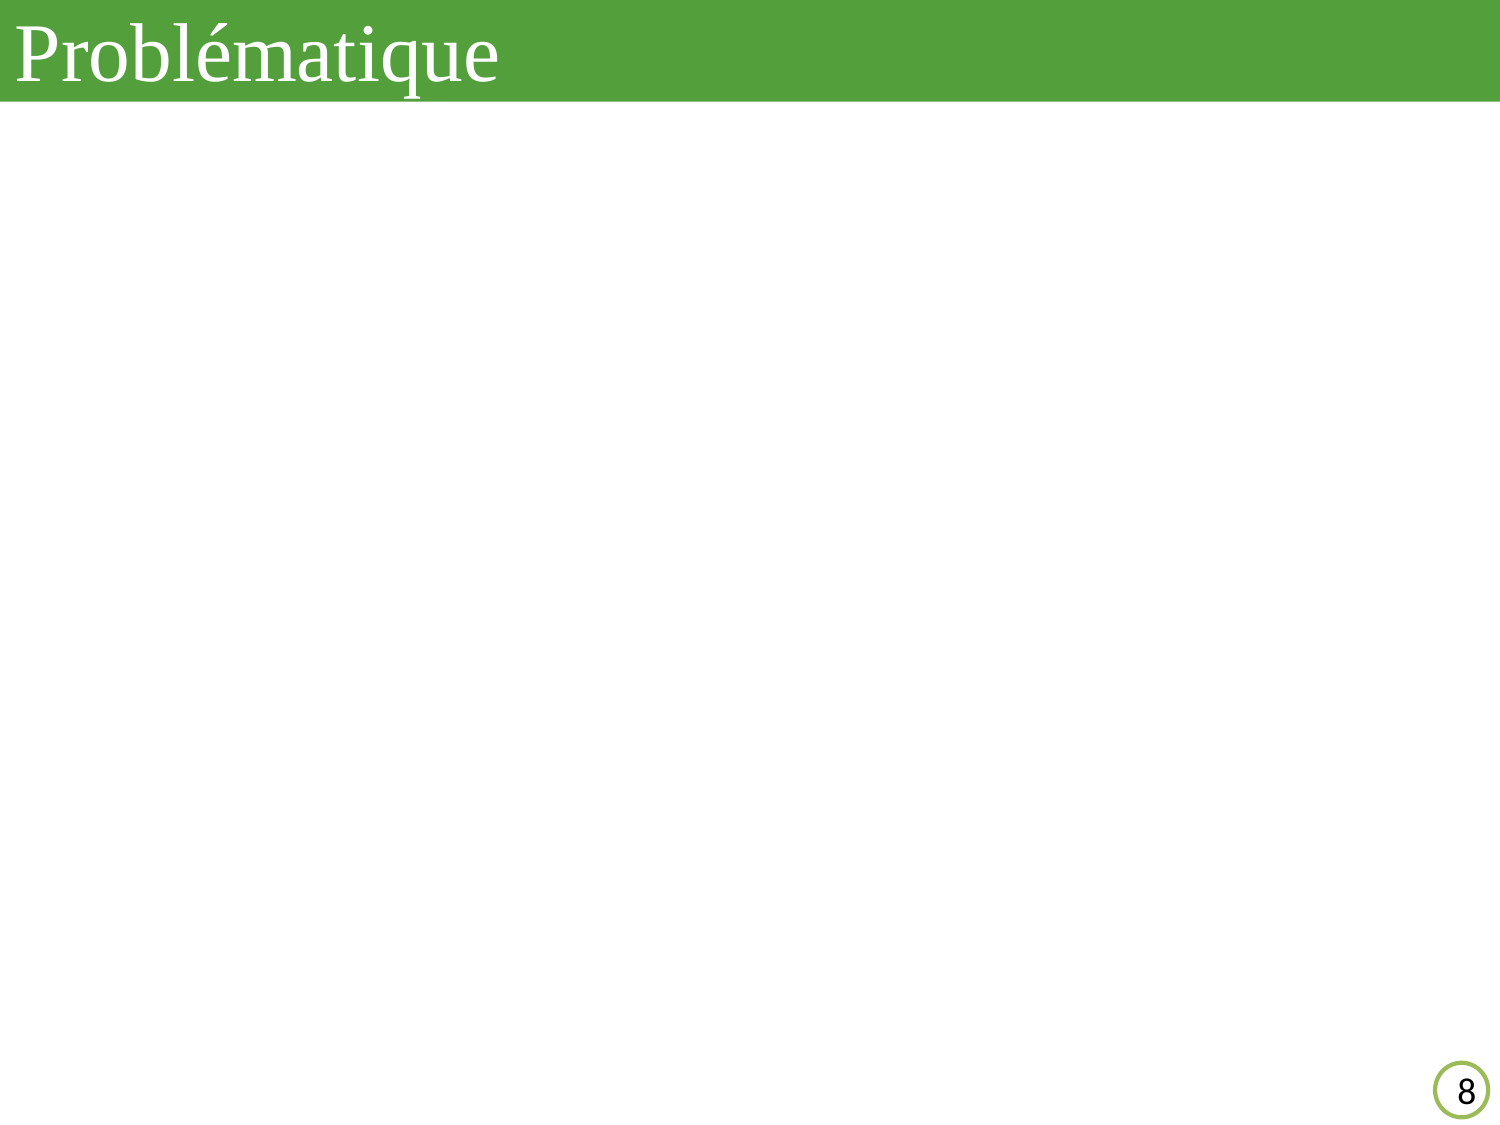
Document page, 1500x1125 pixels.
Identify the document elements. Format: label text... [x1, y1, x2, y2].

text_box 8 [1432, 1060, 1491, 1120]
text_box Problématique [0, 0, 1500, 104]
